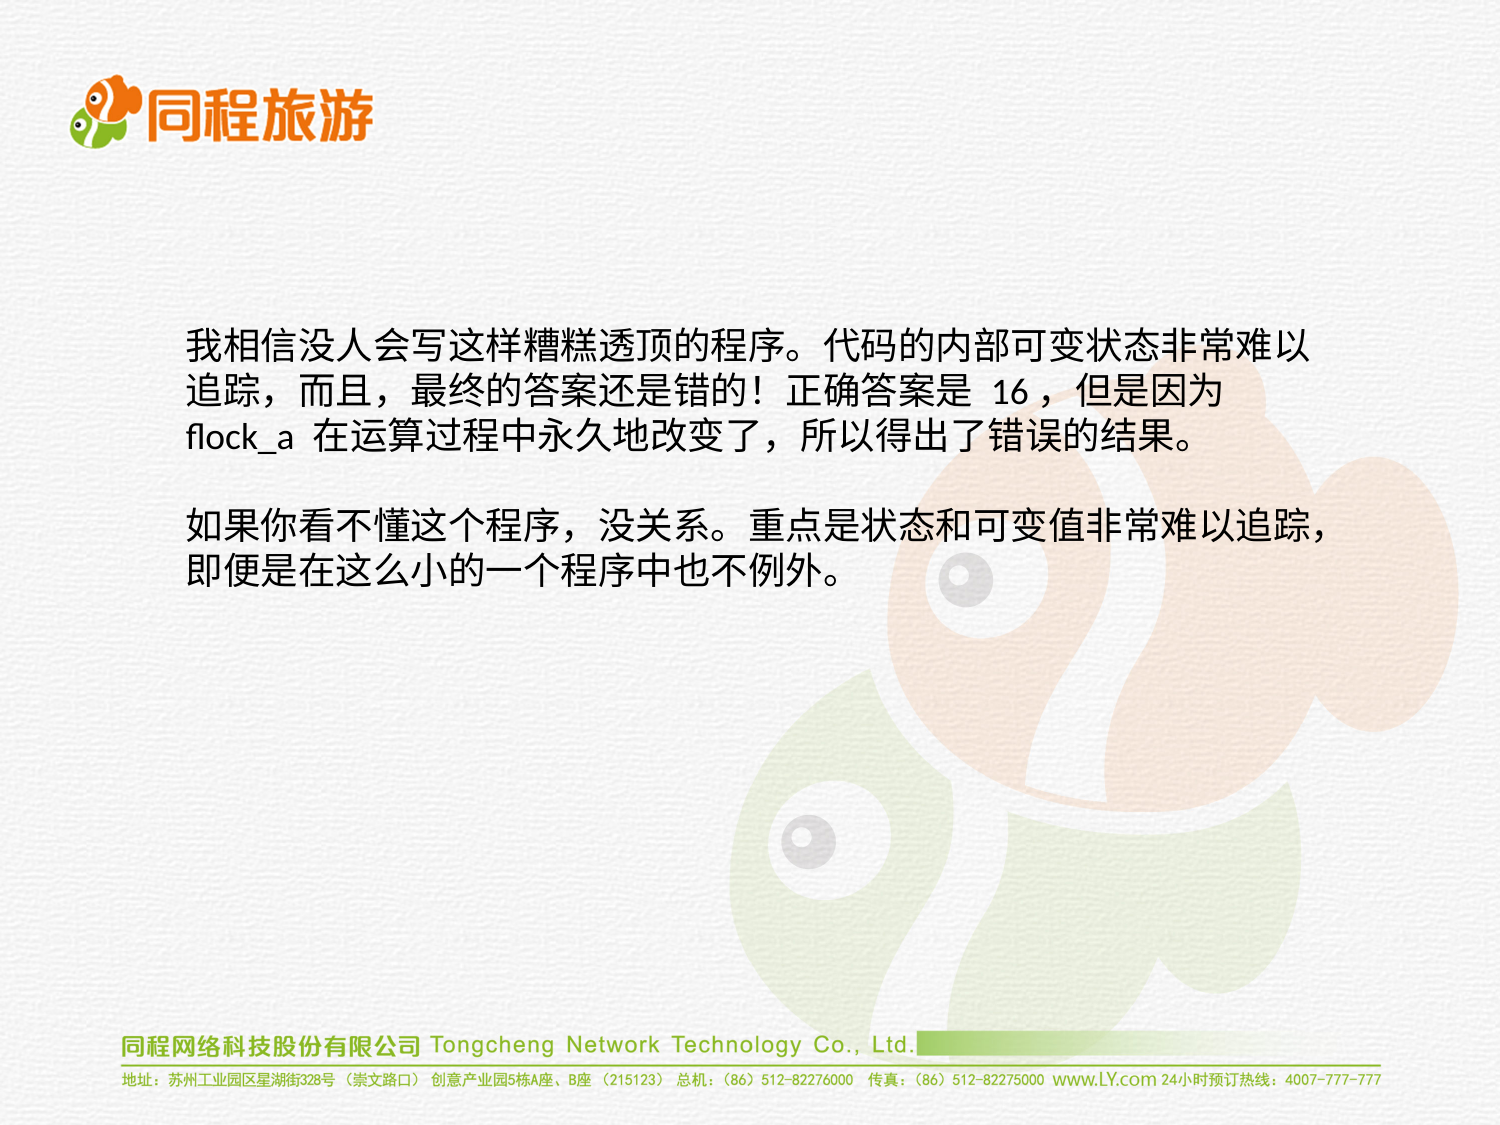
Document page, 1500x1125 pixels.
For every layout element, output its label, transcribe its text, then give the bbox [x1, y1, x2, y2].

text_box 我相信没人会写这样糟糕透顶的程序。代码的内部可变状态非常难以追踪，而且，最终的答案还是错的！正确答案是 16，但是因为 flock_a 在运算过程中永久地改变了，所以得出了错误的结果。 如果你看不懂这个程序，没关系。重点是状态和可变值非常难以追踪，即便是在这么小的一个程序中也不例外。 [171, 314, 1341, 600]
picture [0, 0, 1500, 1125]
